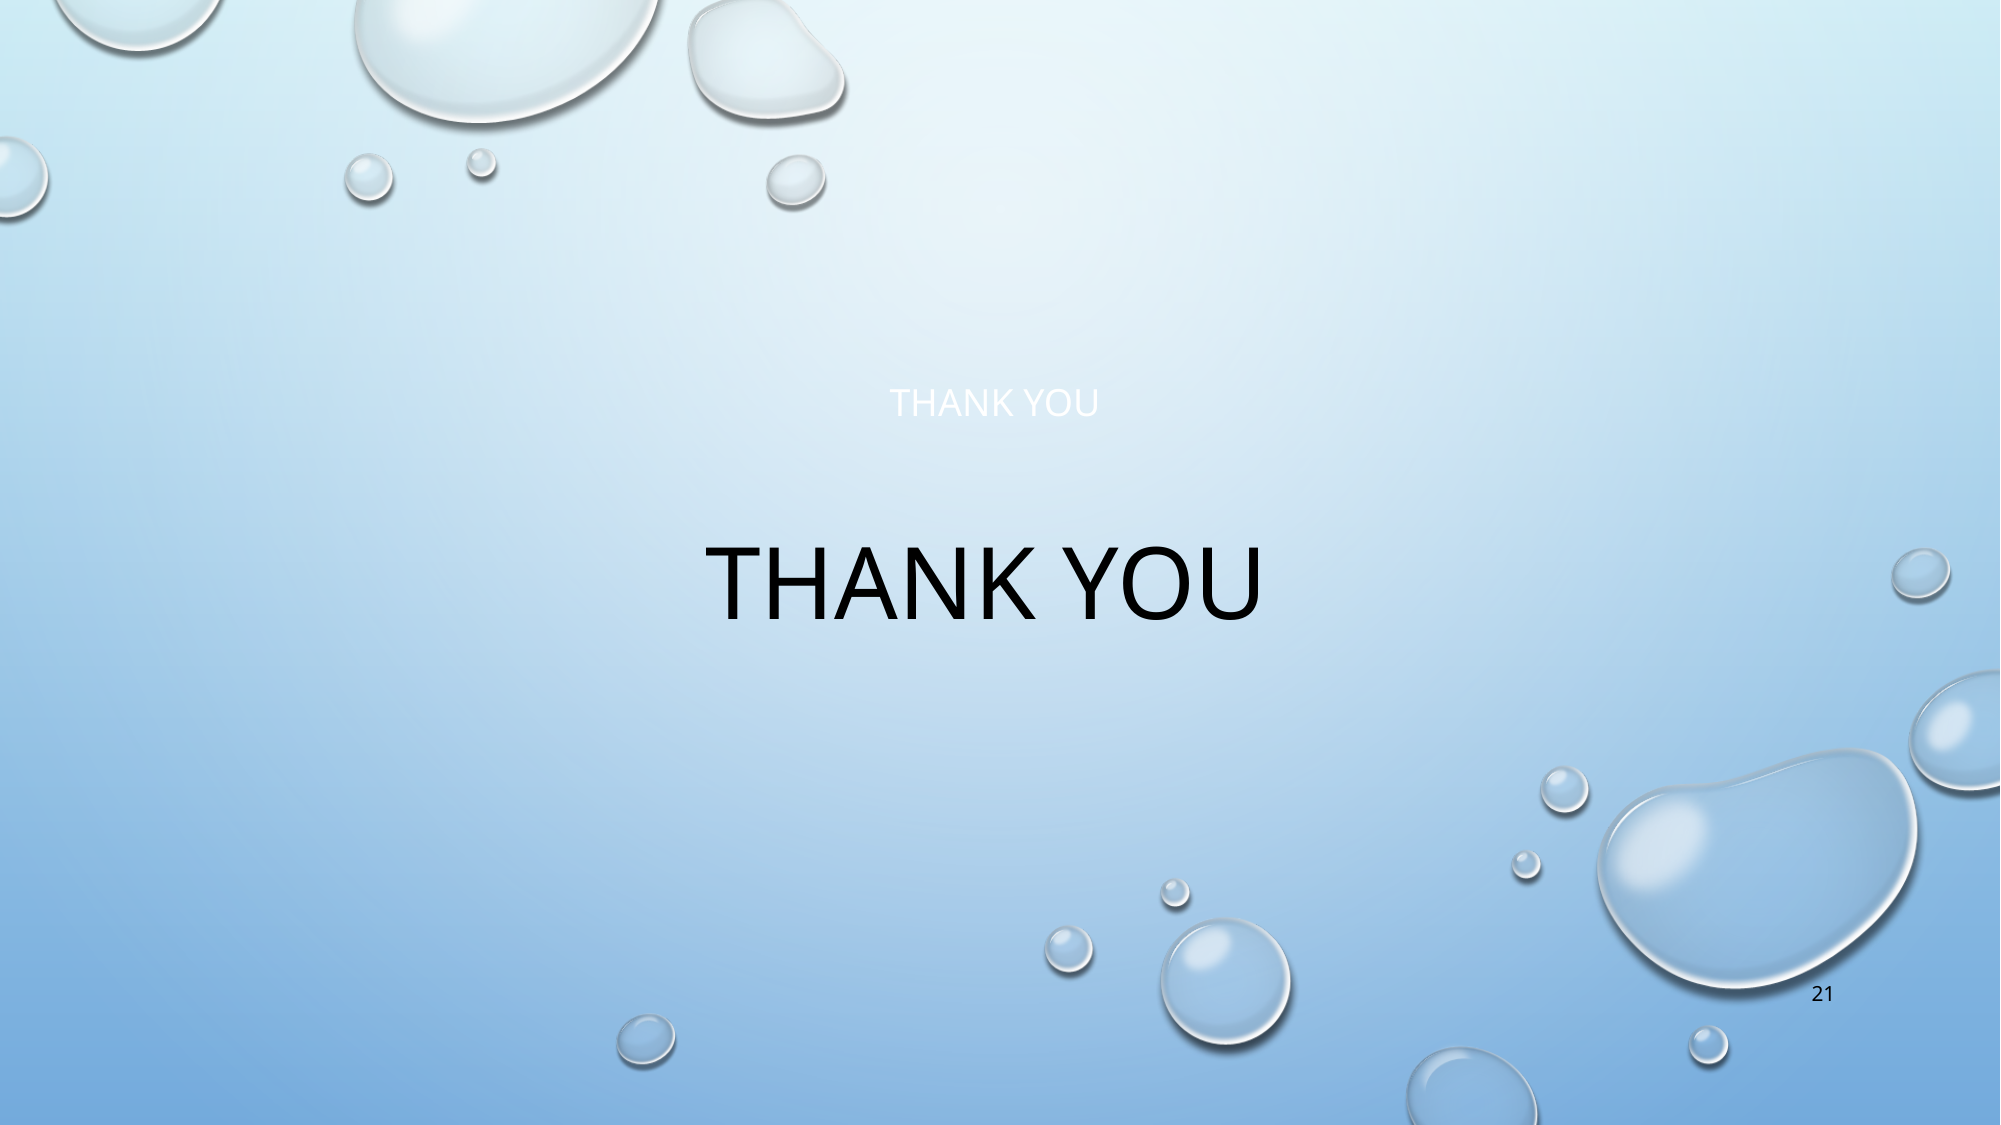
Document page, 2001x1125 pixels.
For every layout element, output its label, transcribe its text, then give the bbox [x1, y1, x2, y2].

picture [0, 0, 2000, 1125]
title Thank you Thank you [287, 356, 1713, 769]
slide_number 21 [1724, 965, 1851, 1025]
